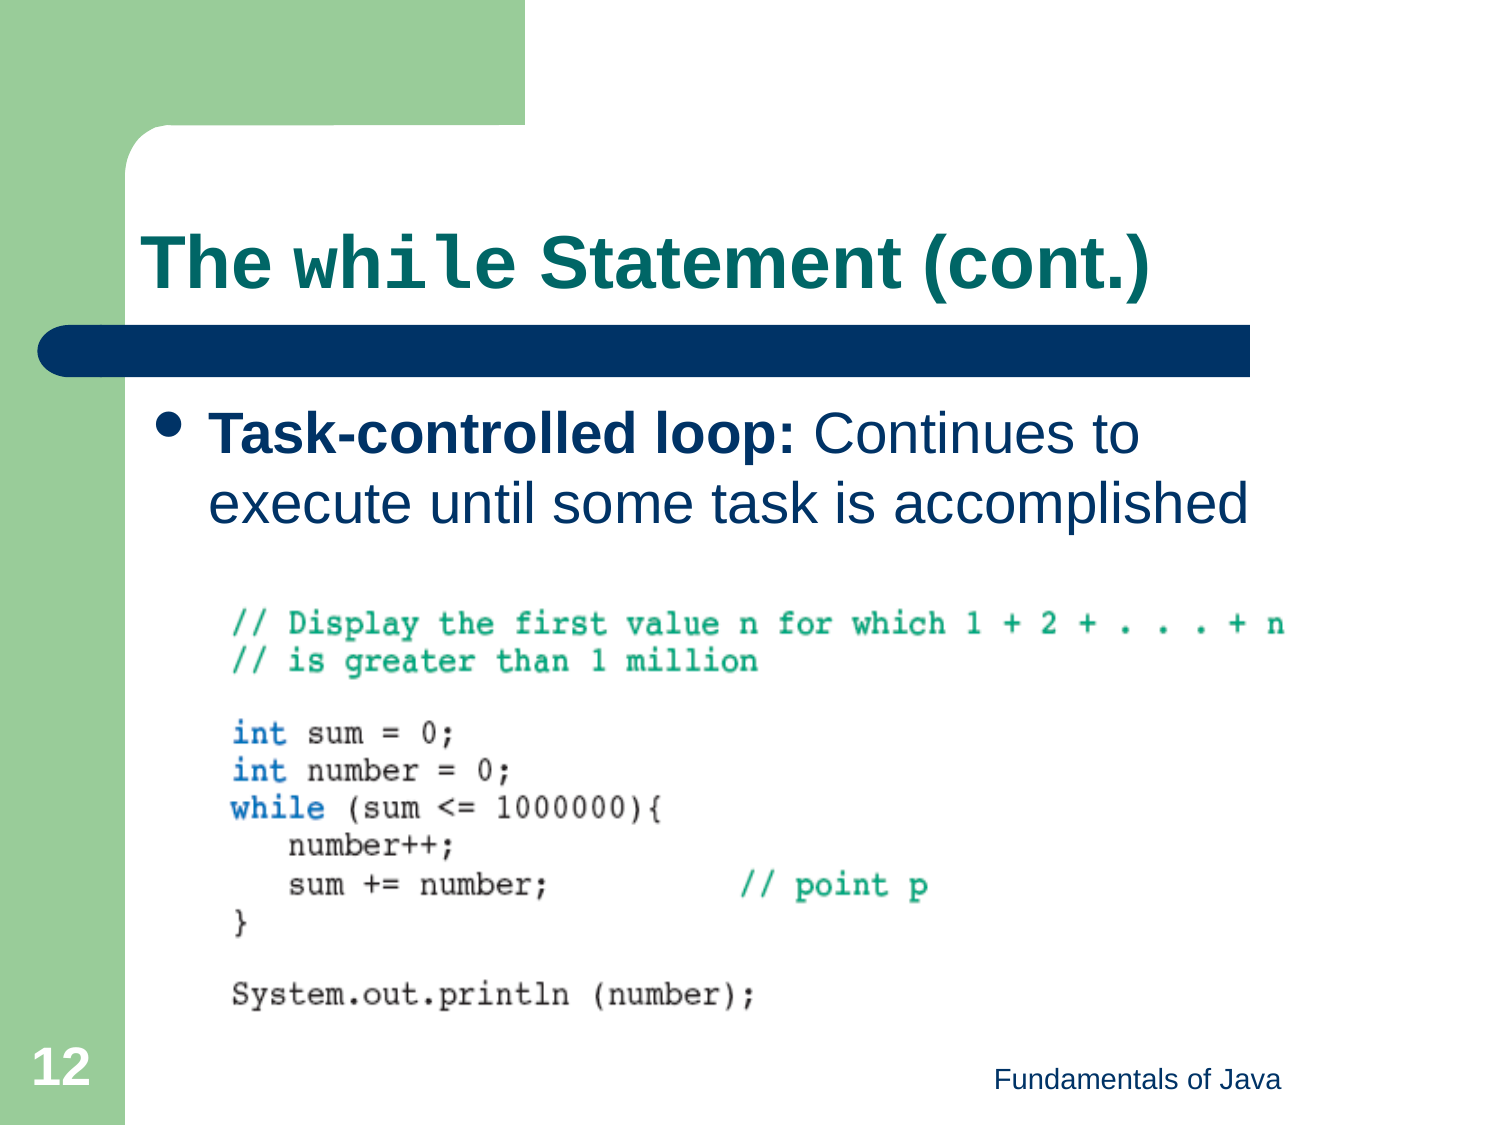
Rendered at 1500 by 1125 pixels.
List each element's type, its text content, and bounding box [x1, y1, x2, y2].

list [224, 599, 1288, 1026]
footer Fundamentals of Java [949, 1024, 1426, 1104]
title The while Statement (cont.) [124, 124, 1426, 313]
list Task-controlled loop: Continues to execute until some task is accomplished [137, 387, 1351, 563]
slide_number 12 [13, 1023, 111, 1105]
